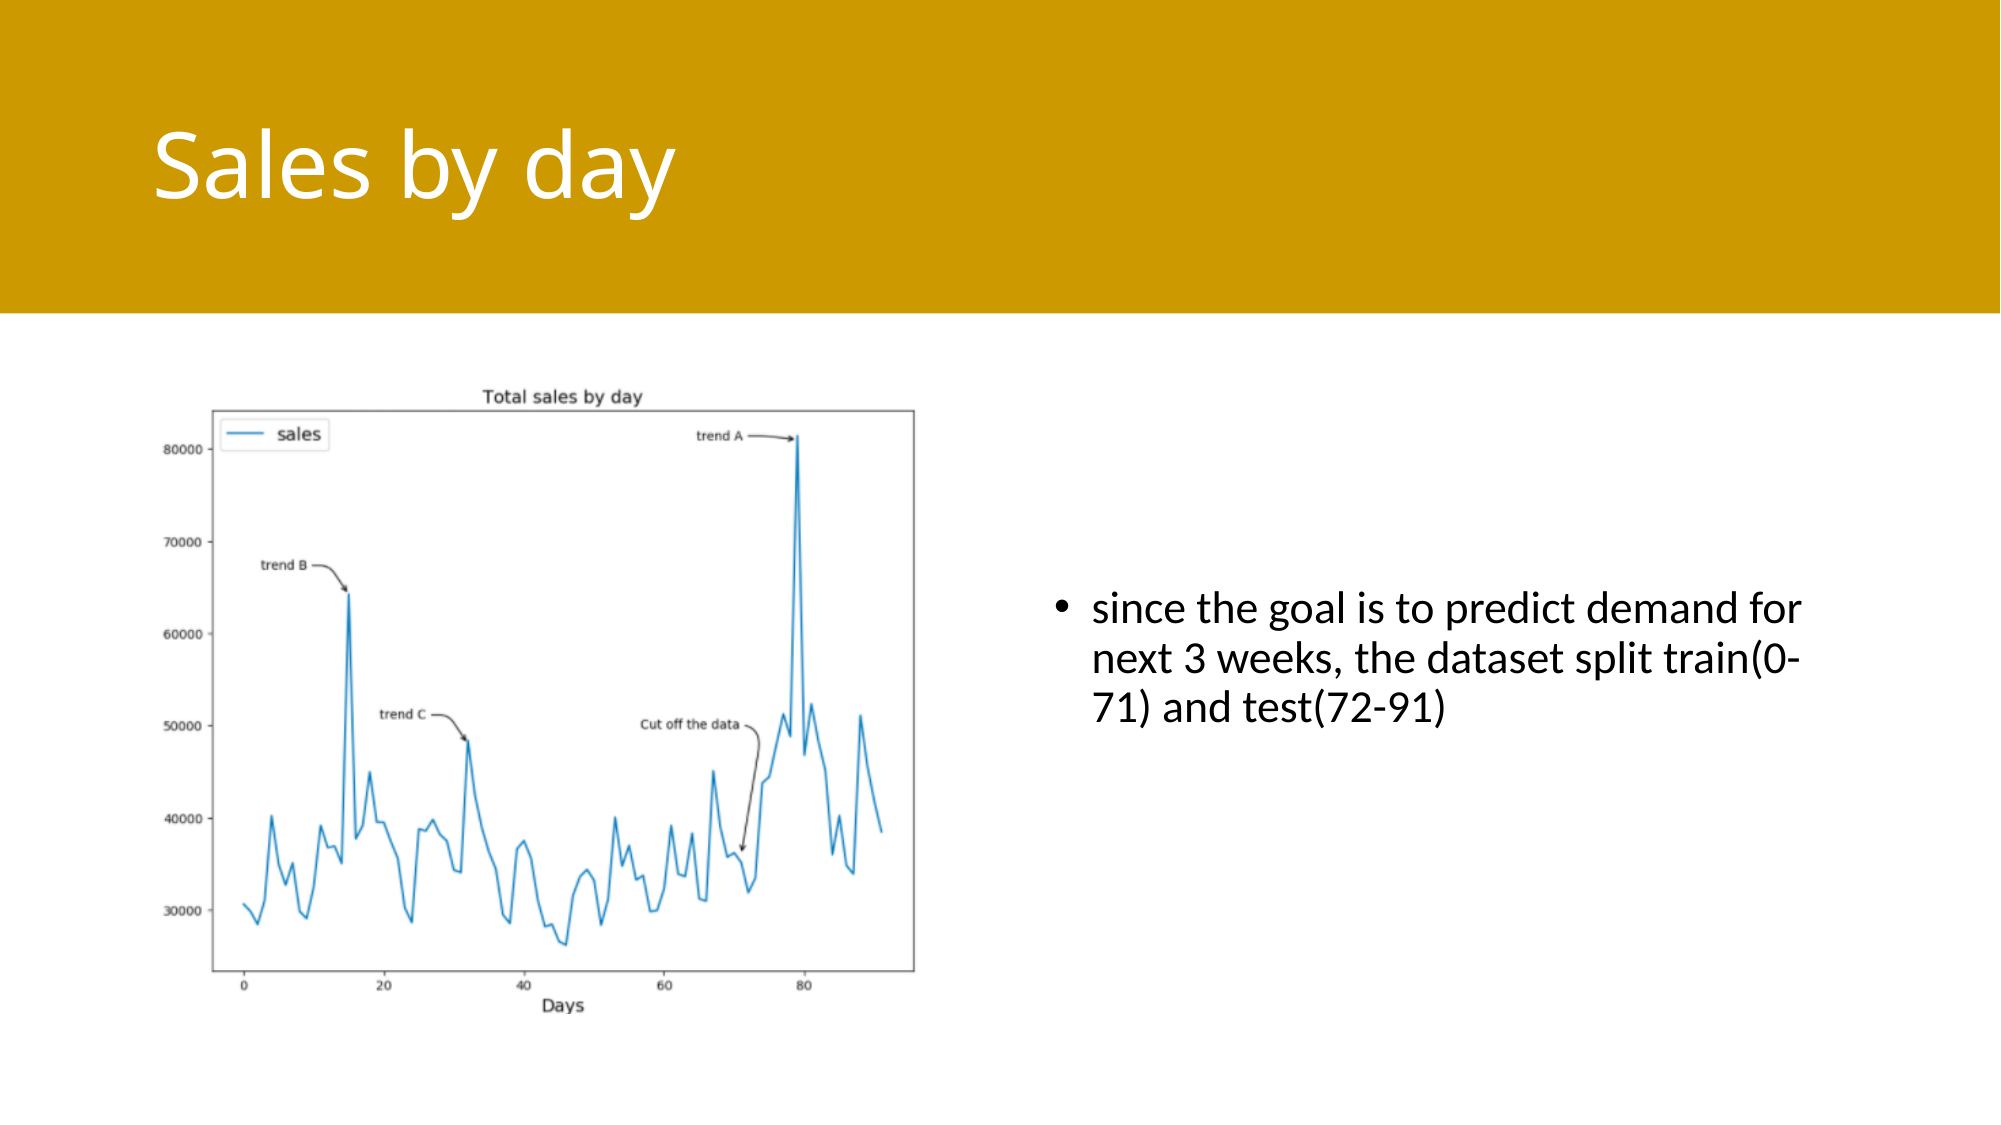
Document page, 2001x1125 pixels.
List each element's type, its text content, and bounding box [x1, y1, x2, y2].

picture [137, 373, 961, 1014]
list since the goal is to predict demand for next 3 weeks, the dataset split train(0-71) and test(72-91) [1039, 373, 1862, 1014]
title Sales by day [137, 60, 1863, 278]
text_box [0, 0, 2000, 314]
